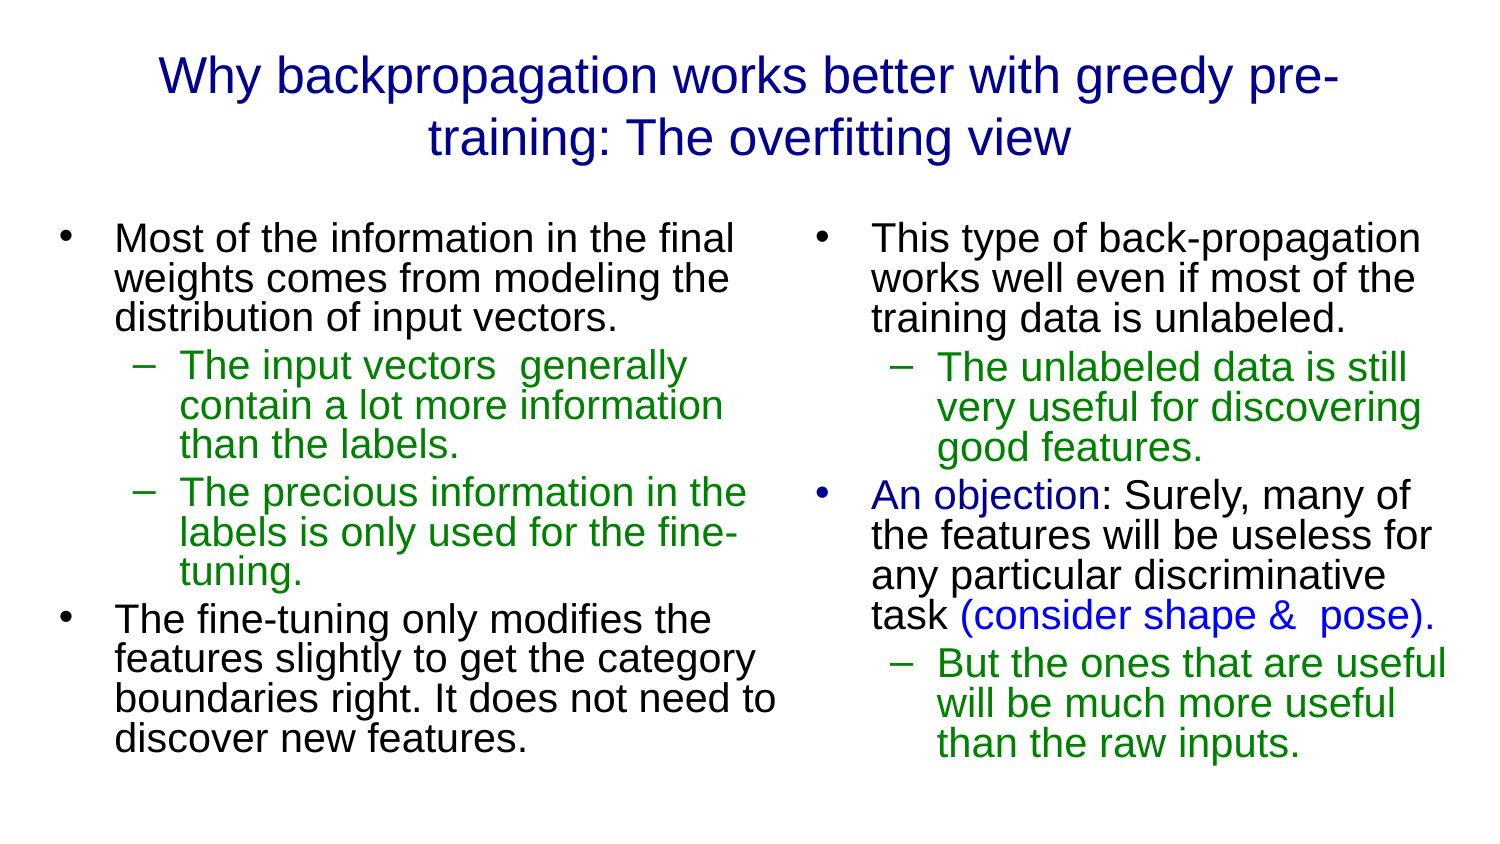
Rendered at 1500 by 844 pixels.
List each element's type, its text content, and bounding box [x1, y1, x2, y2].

title Why backpropagation works better with greedy pre-training: The overfitting view [75, 33, 1425, 175]
list This type of back-propagation works well even if most of the training data is unlabeled. The unlabeled data is still very useful for discovering good features. An objection: Surely, many of the features will be useless for any particular discriminative task (consider shape & pose). But the ones that are useful will be much more useful than the raw inputs. [800, 213, 1486, 771]
list Most of the information in the final weights comes from modeling the distribution of input vectors. The input vectors generally contain a lot more information than the labels. The precious information in the labels is only used for the fine-tuning. The fine-tuning only modifies the features slightly to get the category boundaries right. It does not need to discover new features. [43, 213, 800, 771]
